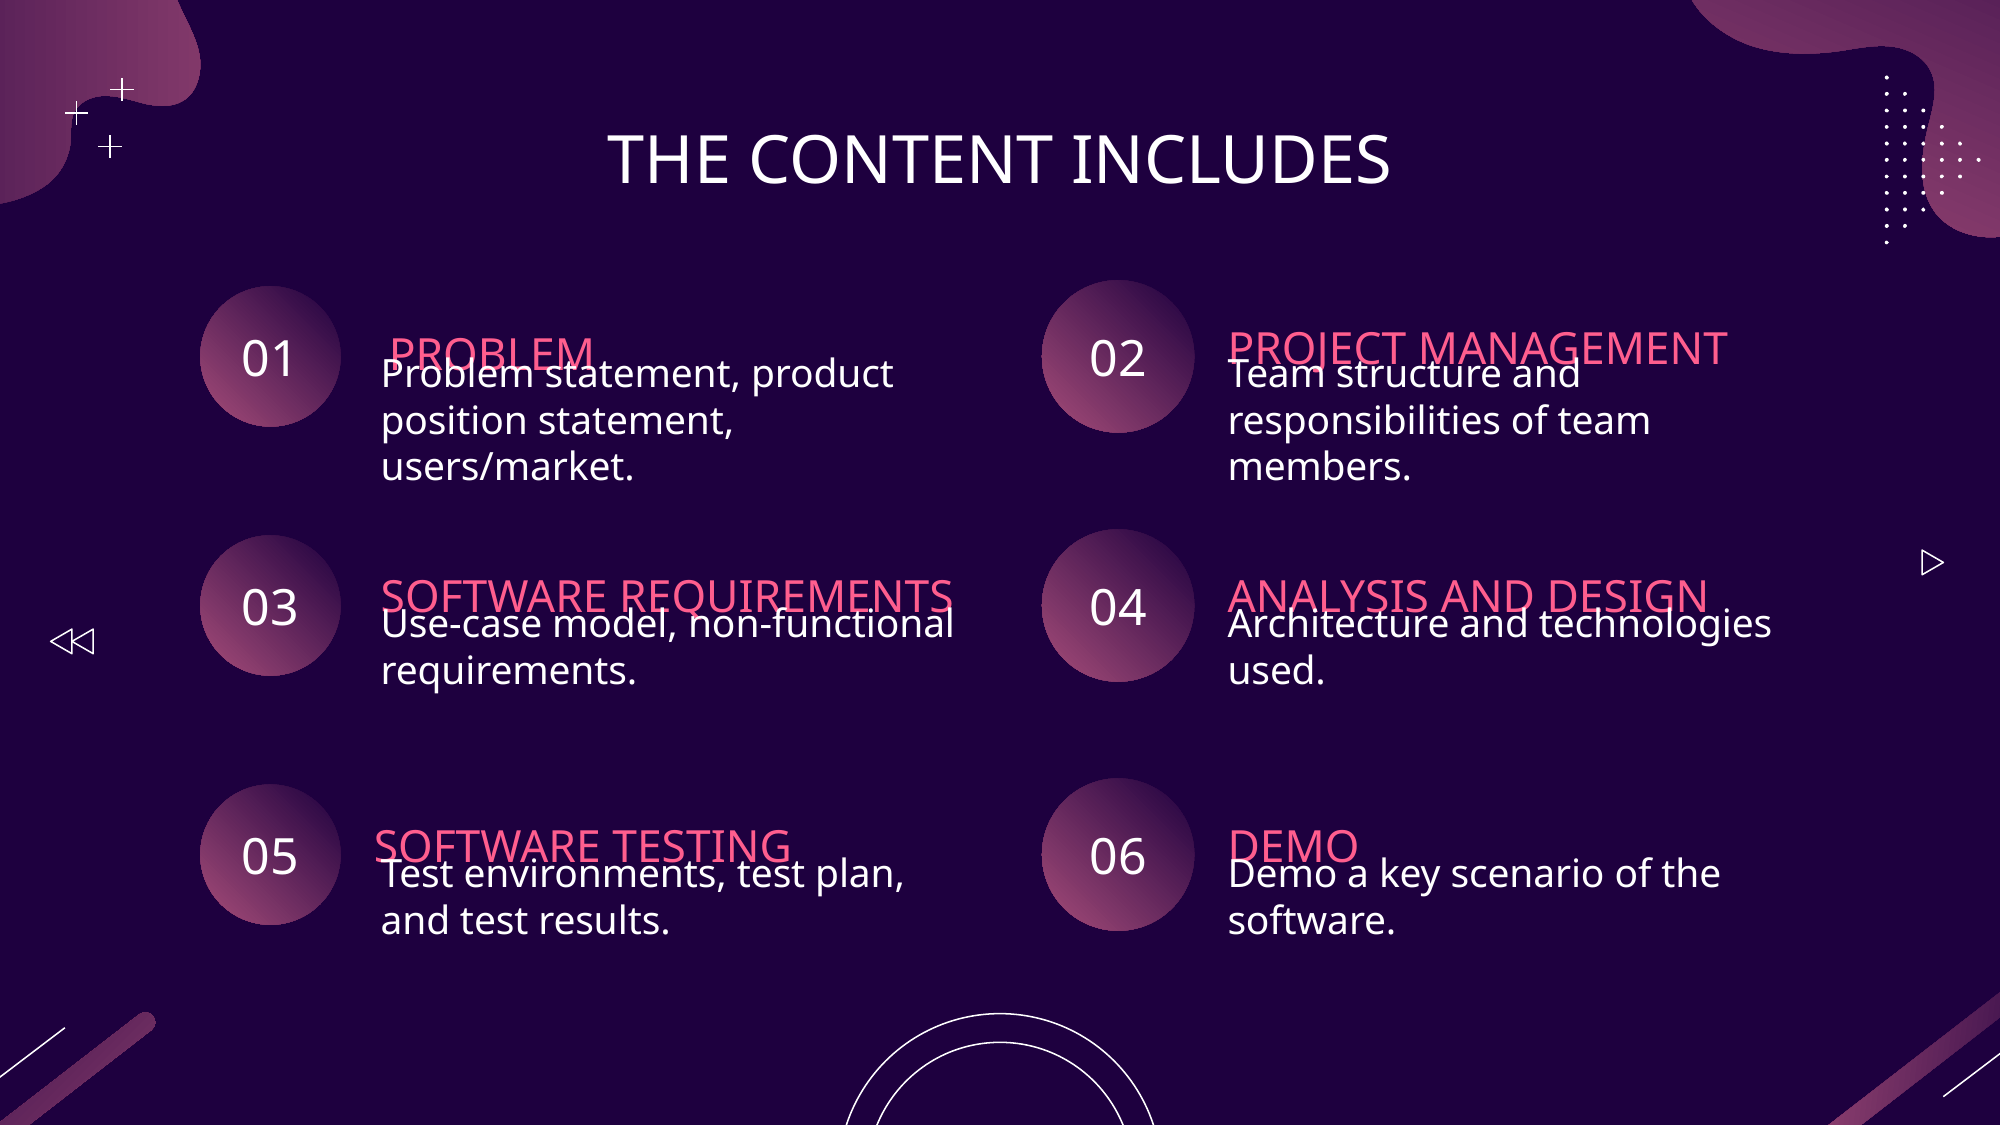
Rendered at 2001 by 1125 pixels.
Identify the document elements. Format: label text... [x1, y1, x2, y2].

subtitle SOFTWARE TESTING [353, 766, 990, 892]
subtitle Use-case model, non-functional requirements. [360, 578, 996, 705]
subtitle Demo a key scenario of the software. [1207, 828, 1843, 955]
subtitle DEMO [1207, 805, 1844, 892]
text_box 03 [200, 535, 341, 676]
subtitle Test environments, test plan, and test results. [360, 828, 996, 955]
subtitle Team structure and responsibilities of team members. [1207, 328, 1843, 454]
text_box 01 [200, 286, 341, 427]
text_box 05 [200, 784, 341, 925]
subtitle ANALYSIS AND DESIGN [1207, 555, 1844, 642]
text_box 04 [1041, 529, 1195, 682]
subtitle PROJECT MANAGEMENT [1207, 307, 1896, 394]
subtitle Problem statement, product position statement, users/market. [360, 328, 996, 454]
subtitle Architecture and technologies used. [1207, 578, 1843, 705]
subtitle SOFTWARE REQUIREMENTS [360, 555, 1060, 642]
text_box 06 [1041, 778, 1195, 931]
title THE CONTENT INCLUDES [157, 97, 1843, 215]
subtitle PROBLEM [368, 313, 1005, 400]
text_box 02 [1041, 280, 1195, 433]
